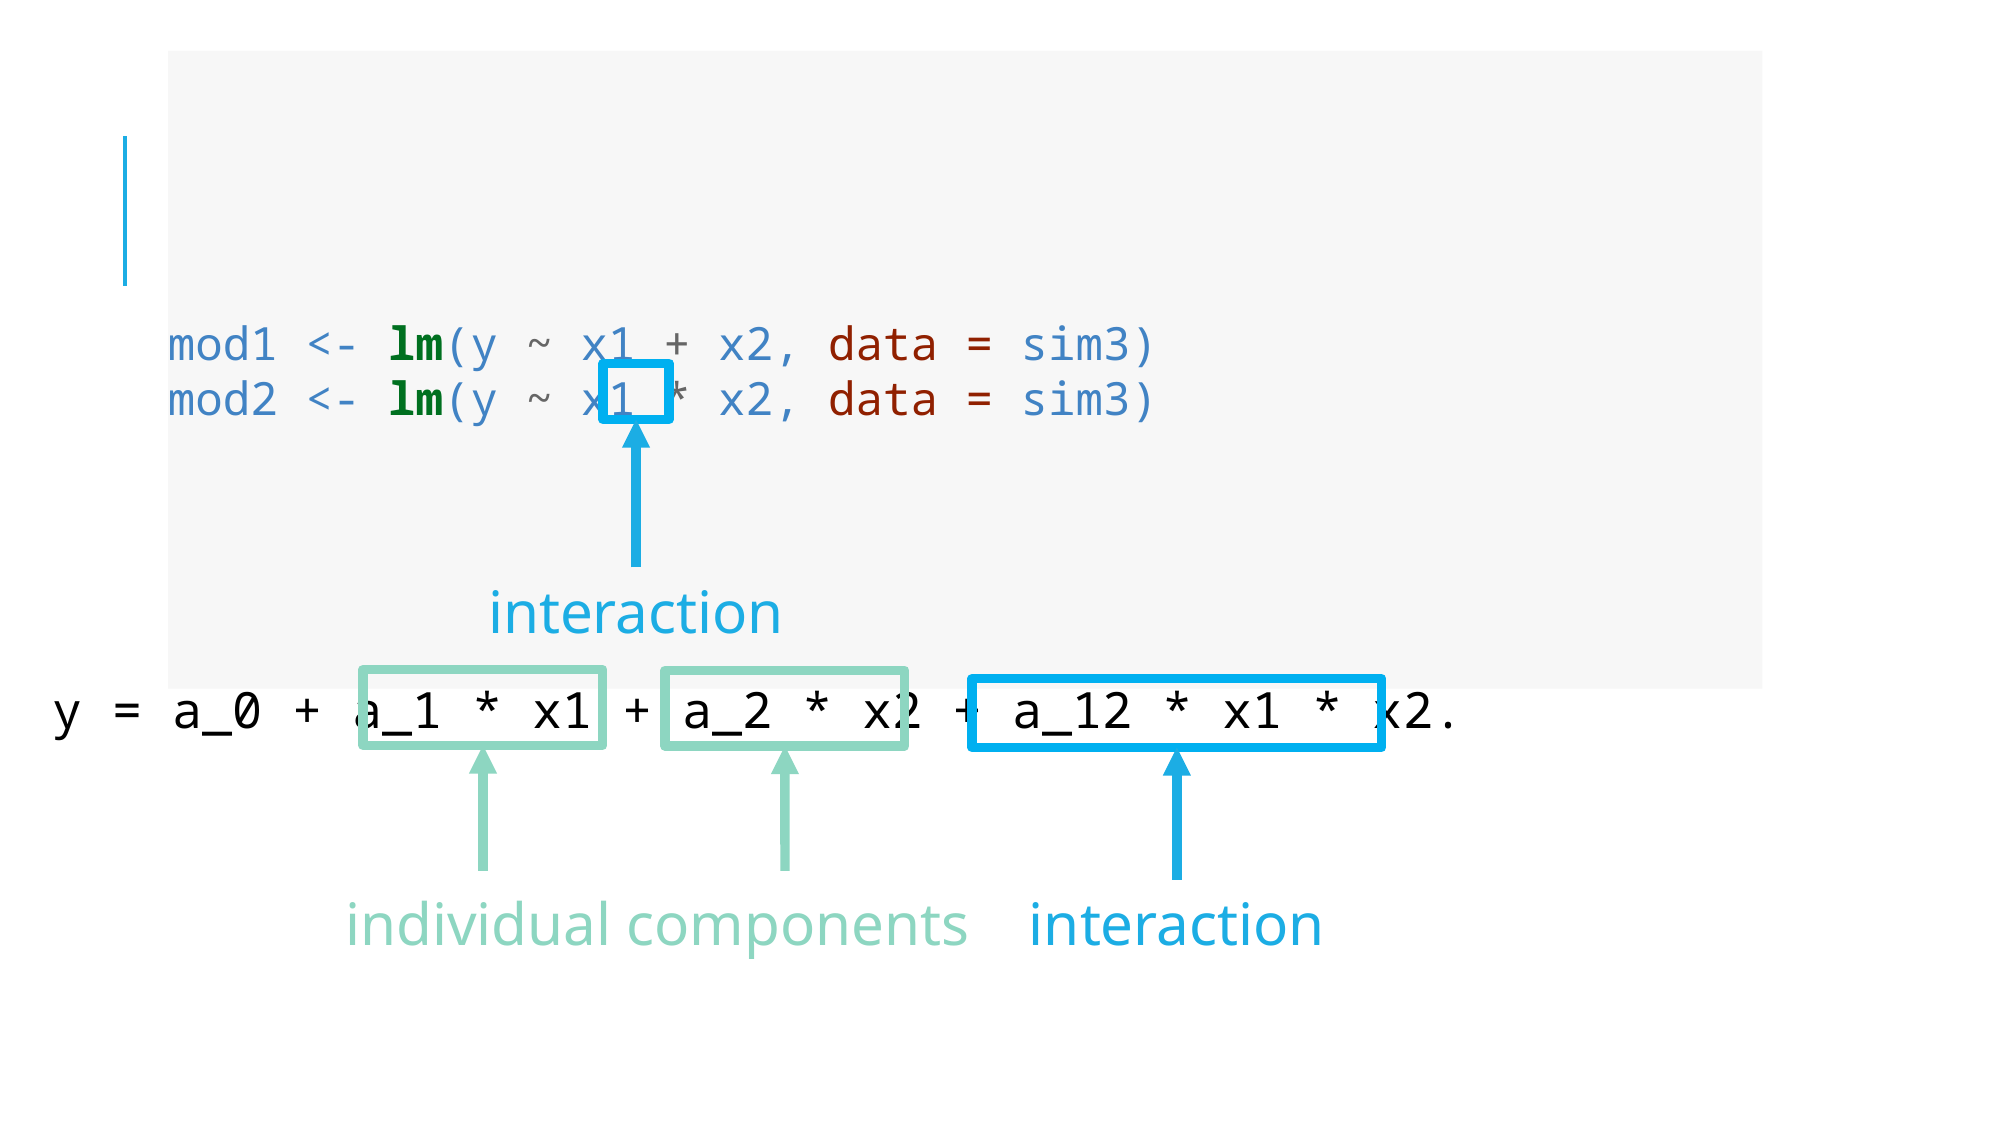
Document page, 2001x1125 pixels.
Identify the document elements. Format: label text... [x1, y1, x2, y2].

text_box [499, 363, 773, 654]
text_box y = a_0 + a_1 * x1 + a_2 * x2 + a_12 * x1 * x2. [37, 671, 356, 747]
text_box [971, 678, 1382, 966]
list mod1 <- lm(y ~ x1 + x2, data = sim3) mod2 <- lm(y ~ x1 * x2, data = sim3) [168, 50, 1763, 689]
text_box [362, 669, 946, 966]
text_box y = a_0 + a_1 * x1 + a_2 * x2 + a_12 * x1 * x2. [950, 671, 1508, 747]
